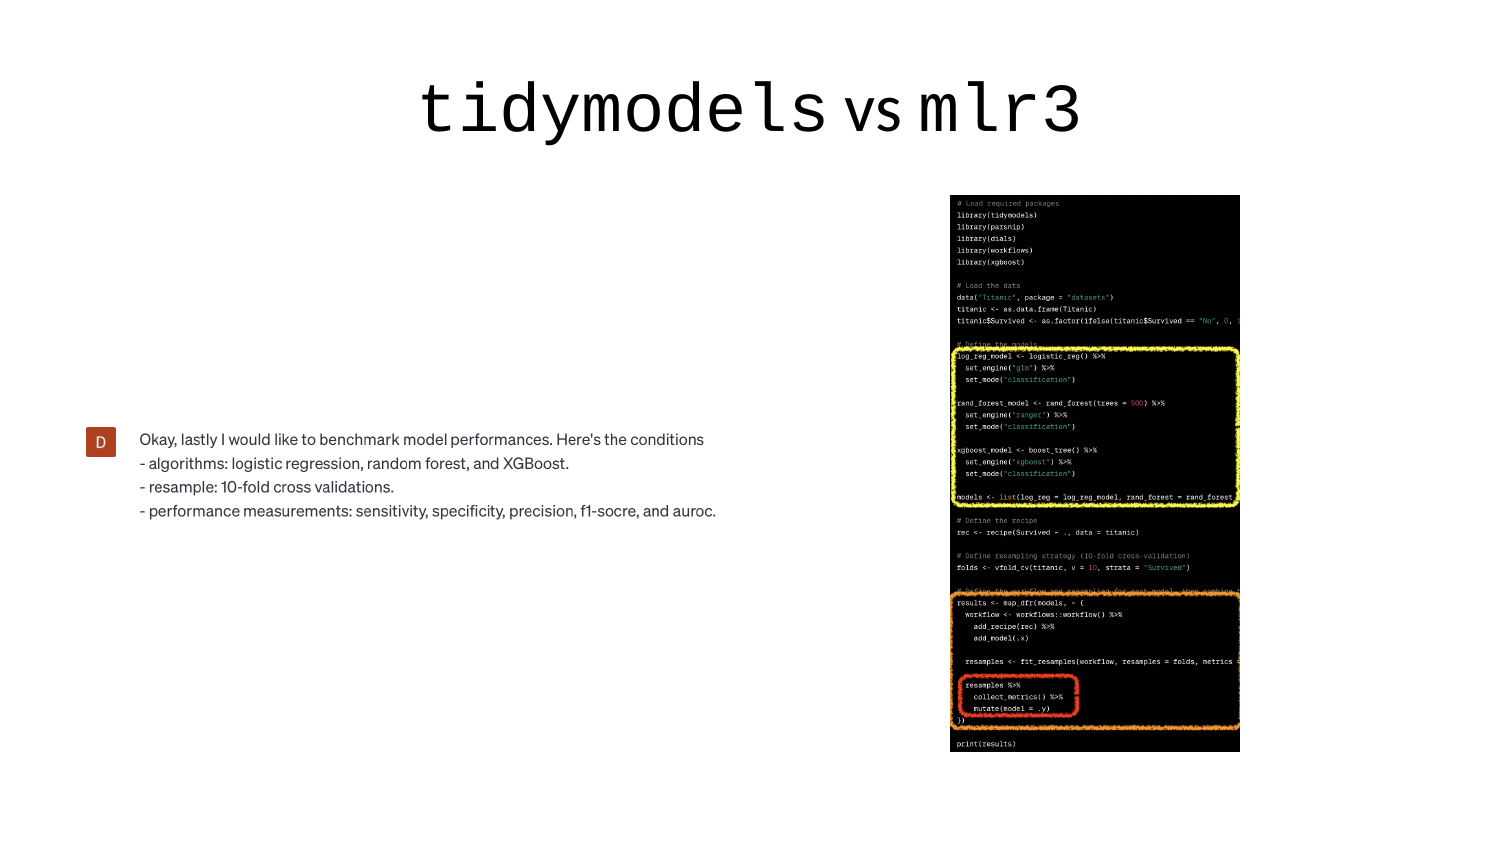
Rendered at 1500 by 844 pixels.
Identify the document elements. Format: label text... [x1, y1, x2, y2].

title tidymodels vs mlr3 [75, 33, 1425, 175]
picture [949, 195, 1240, 753]
picture [74, 408, 738, 540]
